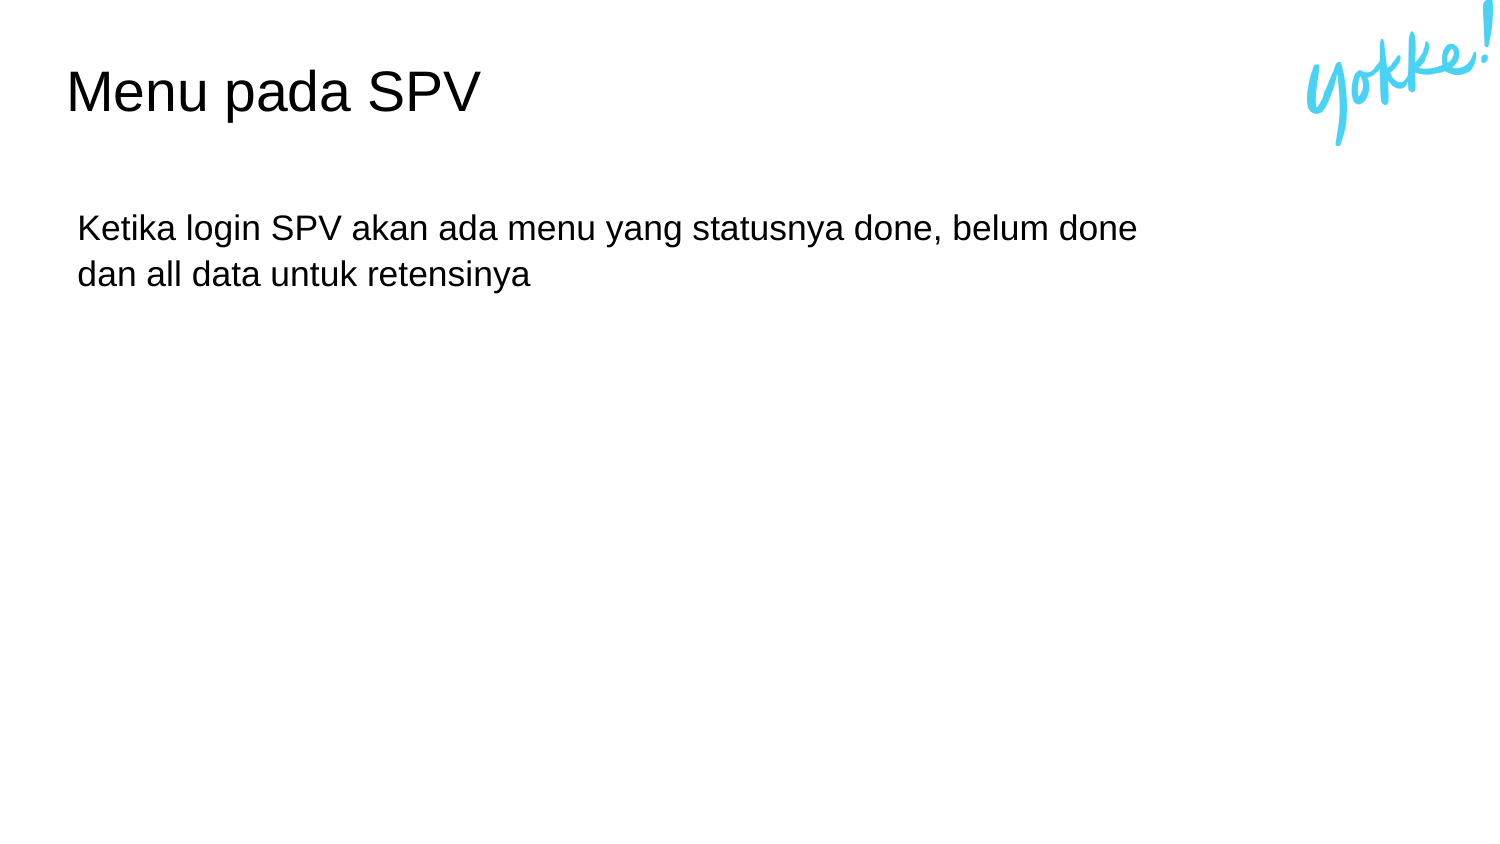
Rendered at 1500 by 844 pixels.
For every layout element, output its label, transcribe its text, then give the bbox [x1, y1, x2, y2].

picture [1306, 0, 1493, 147]
list Ketika login SPV akan ada menu yang statusnya done, belum done dan all data untuk retensinya [62, 187, 1169, 638]
title Menu pada SPV [51, 44, 558, 139]
